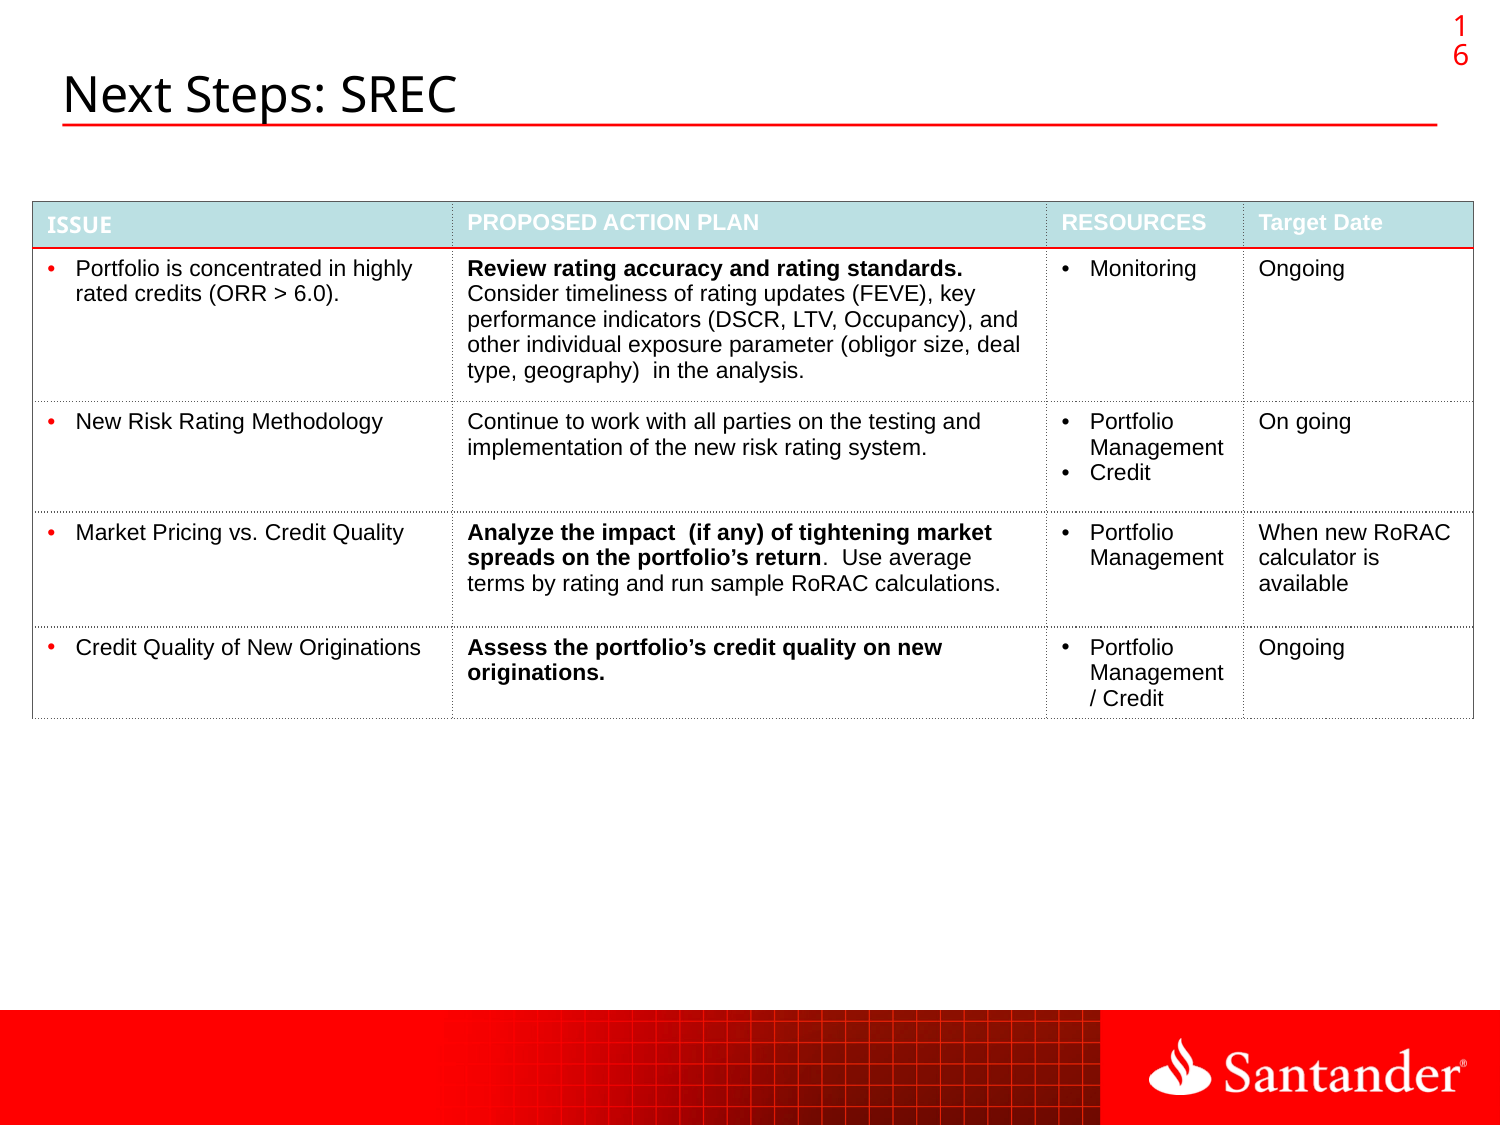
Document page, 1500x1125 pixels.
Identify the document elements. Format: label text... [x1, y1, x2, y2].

table_cell Portfolio Management [1047, 512, 1244, 627]
table_cell Assess the portfolio’s credit quality on new originations. [453, 627, 1047, 719]
table_cell Monitoring [1047, 249, 1244, 401]
table_cell Portfolio is concentrated in highly rated credits (ORR > 6.0). [33, 249, 453, 401]
table_cell Ongoing [1244, 627, 1473, 719]
table_cell On going [1244, 401, 1473, 512]
table_cell Continue to work with all parties on the testing and implementation of the new risk rating system. [453, 401, 1047, 512]
table_header PROPOSED ACTION PLAN [453, 202, 1047, 247]
table_cell Ongoing [1244, 249, 1473, 401]
title Next Steps: SREC [62, 62, 1438, 138]
table_cell When new RoRAC calculator is available [1244, 512, 1473, 627]
slide_number 16 [1437, 0, 1500, 63]
table_header ISSUE [33, 202, 453, 247]
table_cell Review rating accuracy and rating standards. Consider timeliness of rating updates (FEVE), key performance indicators (DSCR, LTV, Occupancy), and other individual exposure parameter (obligor size, deal type, geography) in the analysis. [453, 249, 1047, 401]
table_cell Analyze the impact (if any) of tightening market spreads on the portfolio’s return. Use average terms by rating and run sample RoRAC calculations. [453, 512, 1047, 627]
table_cell Market Pricing vs. Credit Quality [33, 512, 453, 627]
table_cell New Risk Rating Methodology [33, 401, 453, 512]
table_header RESOURCES [1047, 202, 1244, 247]
table_cell Credit Quality of New Originations [33, 627, 453, 719]
table_cell Portfolio Management Credit [1047, 401, 1244, 512]
table_cell Portfolio Management / Credit [1047, 627, 1244, 719]
table_header Target Date [1244, 202, 1473, 247]
picture [0, 1010, 1500, 1125]
